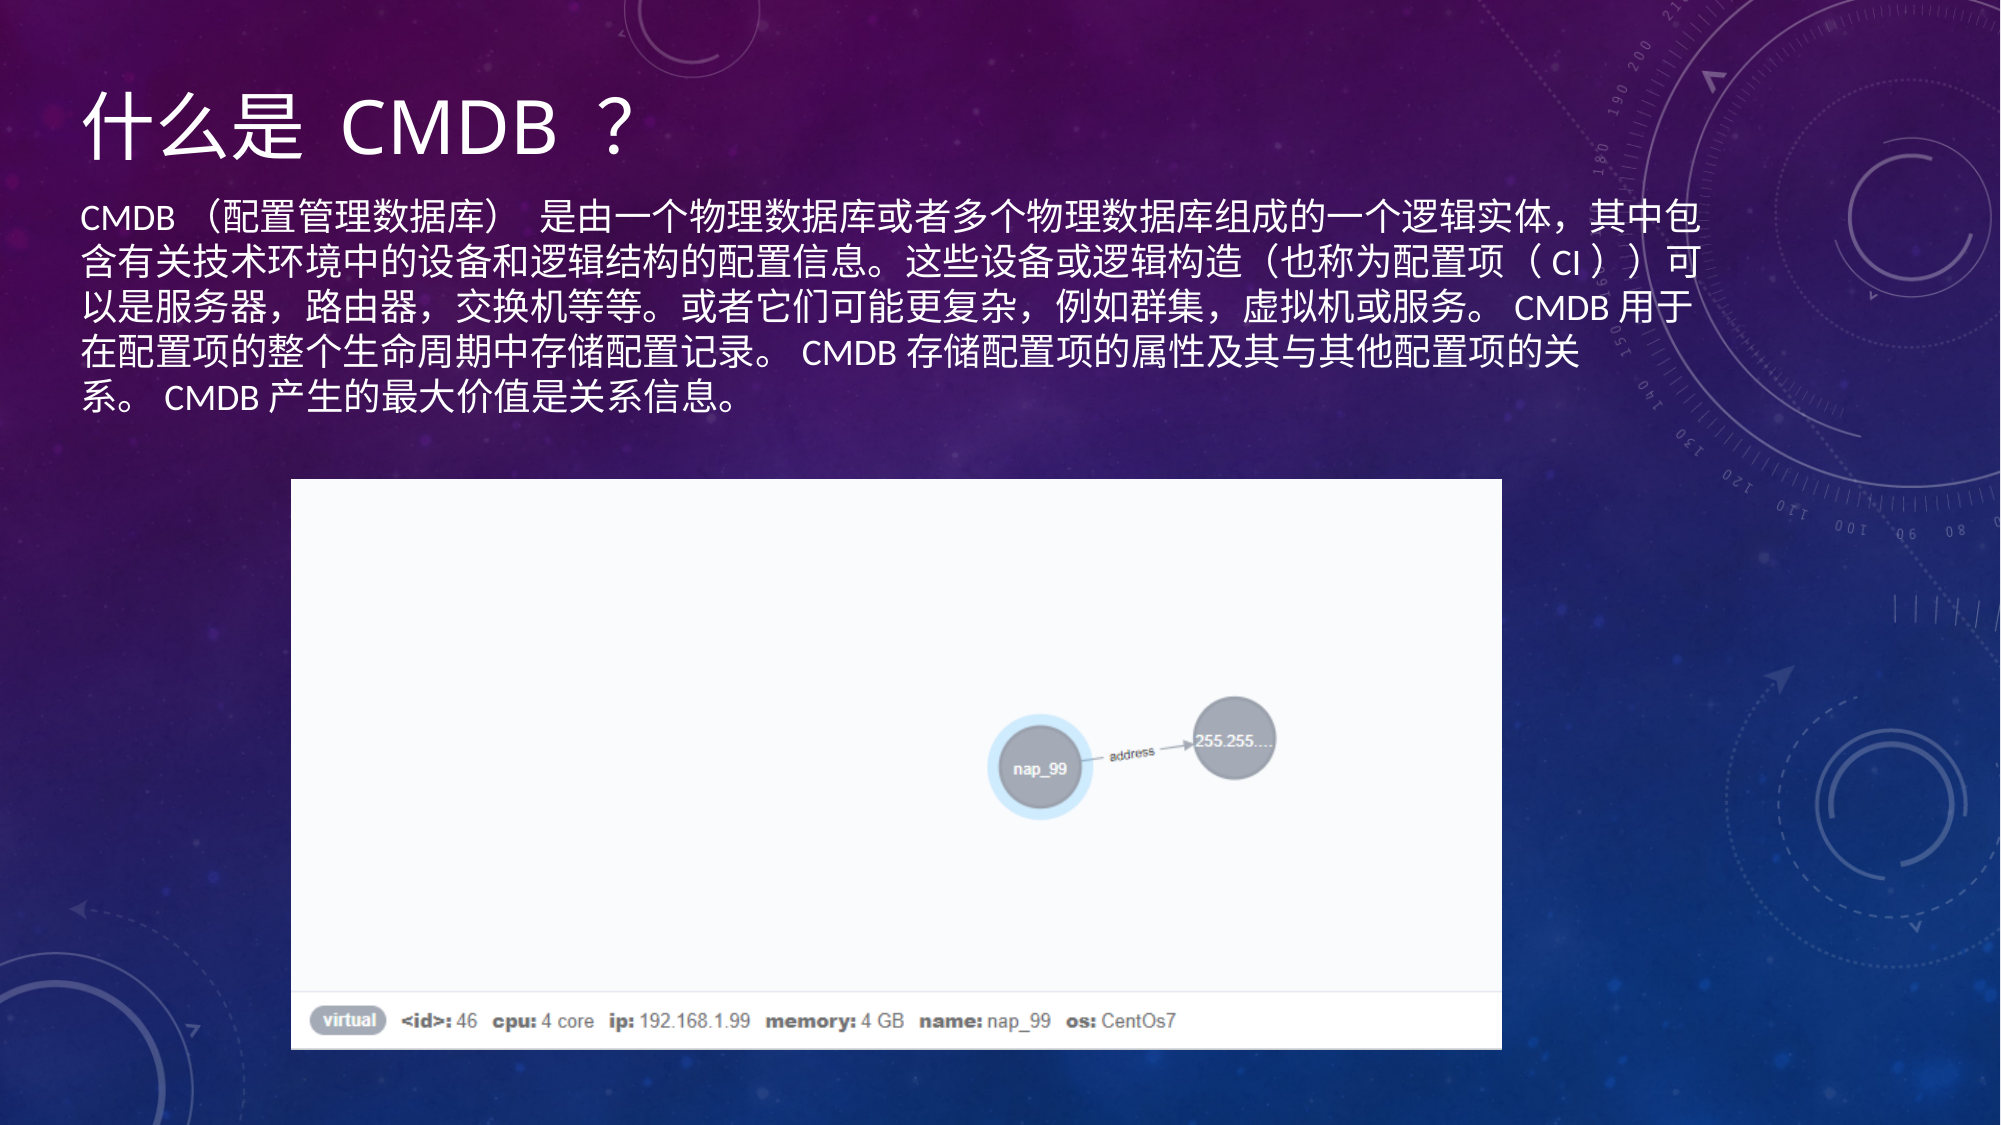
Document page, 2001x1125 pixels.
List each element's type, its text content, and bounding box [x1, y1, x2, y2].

list CMDB（配置管理数据库） 是由一个物理数据库或者多个物理数据库组成的一个逻辑实体，其中包含有关技术环境中的设备和逻辑结构的配置信息。这些设备或逻辑构造（也称为配置项（CI））可以是服务器，路由器，交换机等等。或者它们可能更复杂，例如群集，虚拟机或服务。CMDB用于在配置项的整个生命周期中存储配置记录。CMDB存储配置项的属性及其与其他配置项的关系。CMDB产生的最大价值是关系信息。 [65, 165, 1728, 446]
title 什么是 CMDB ？ [65, 39, 1728, 165]
picture [0, 0, 2001, 1125]
